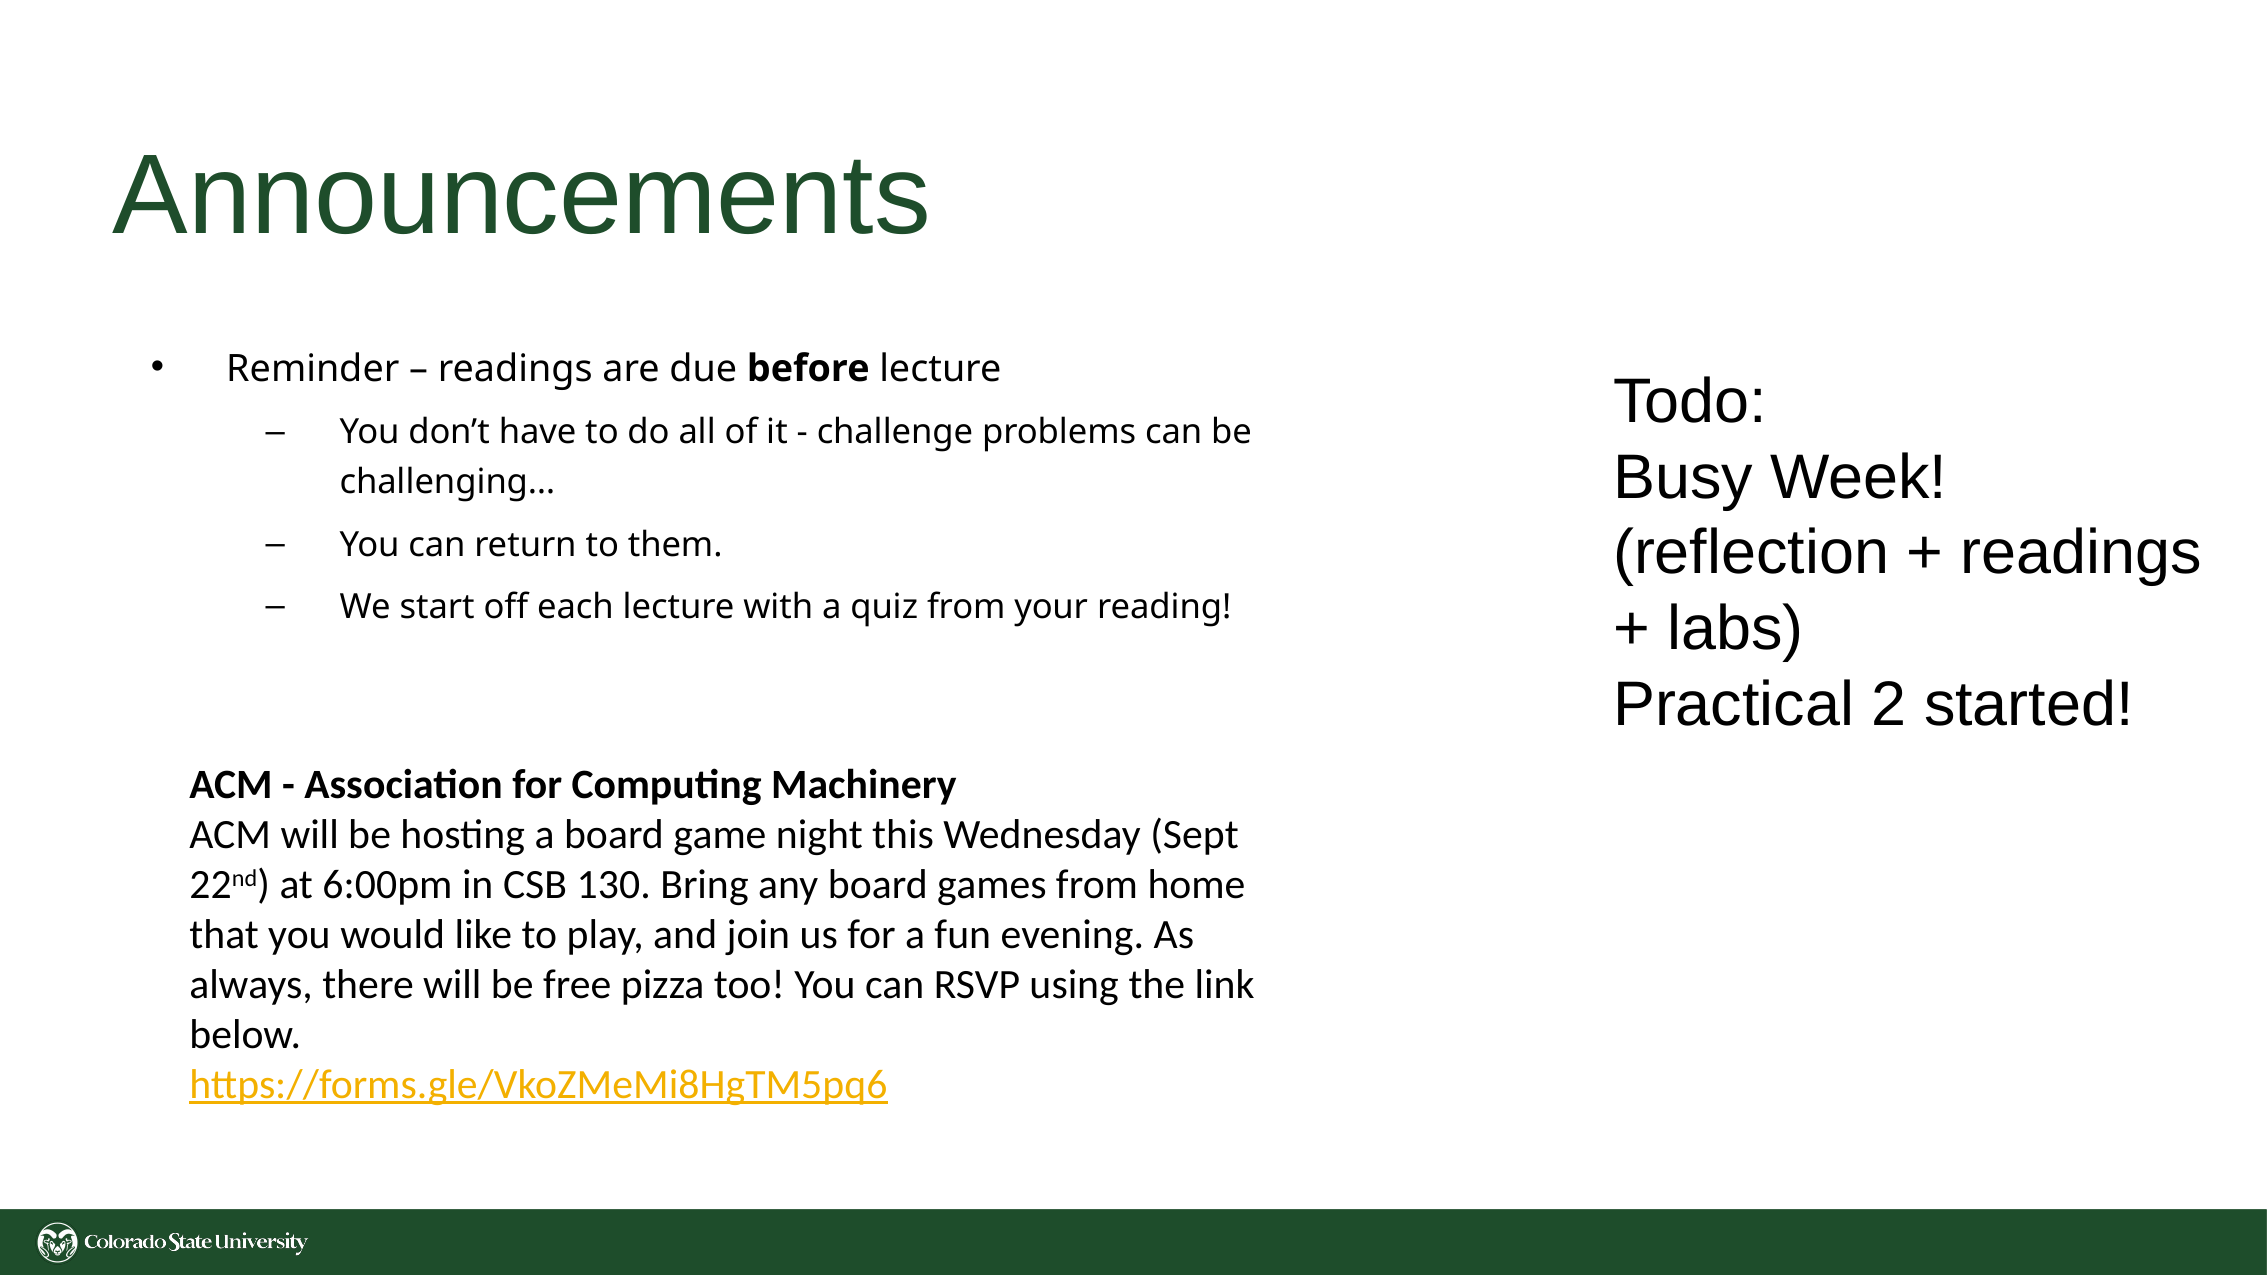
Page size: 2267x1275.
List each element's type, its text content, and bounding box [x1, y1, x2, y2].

picture [25, 1209, 320, 1275]
title Announcements [103, 99, 2164, 267]
list Reminder – readings are due before lecture You don’t have to do all of it - challenge problems can be challenging… You can return to them. We start off each lecture with a quiz from your reading! [103, 270, 1481, 989]
text_box Todo: Busy Week! (reflection + readings + labs) Practical 2 started! [1598, 352, 2238, 745]
text_box ACM - Association for Computing Machinery ACM will be hosting a board game night this Wednesday (Sept 22nd) at 6:00pm in CSB 130. Bring any board games from home that you would like to play, and join us for a fun evening. As always, there will be free pizza too! You can RSVP using the link below. https://forms.gle/VkoZMeMi8HgTM5pq6 [174, 749, 1308, 1115]
